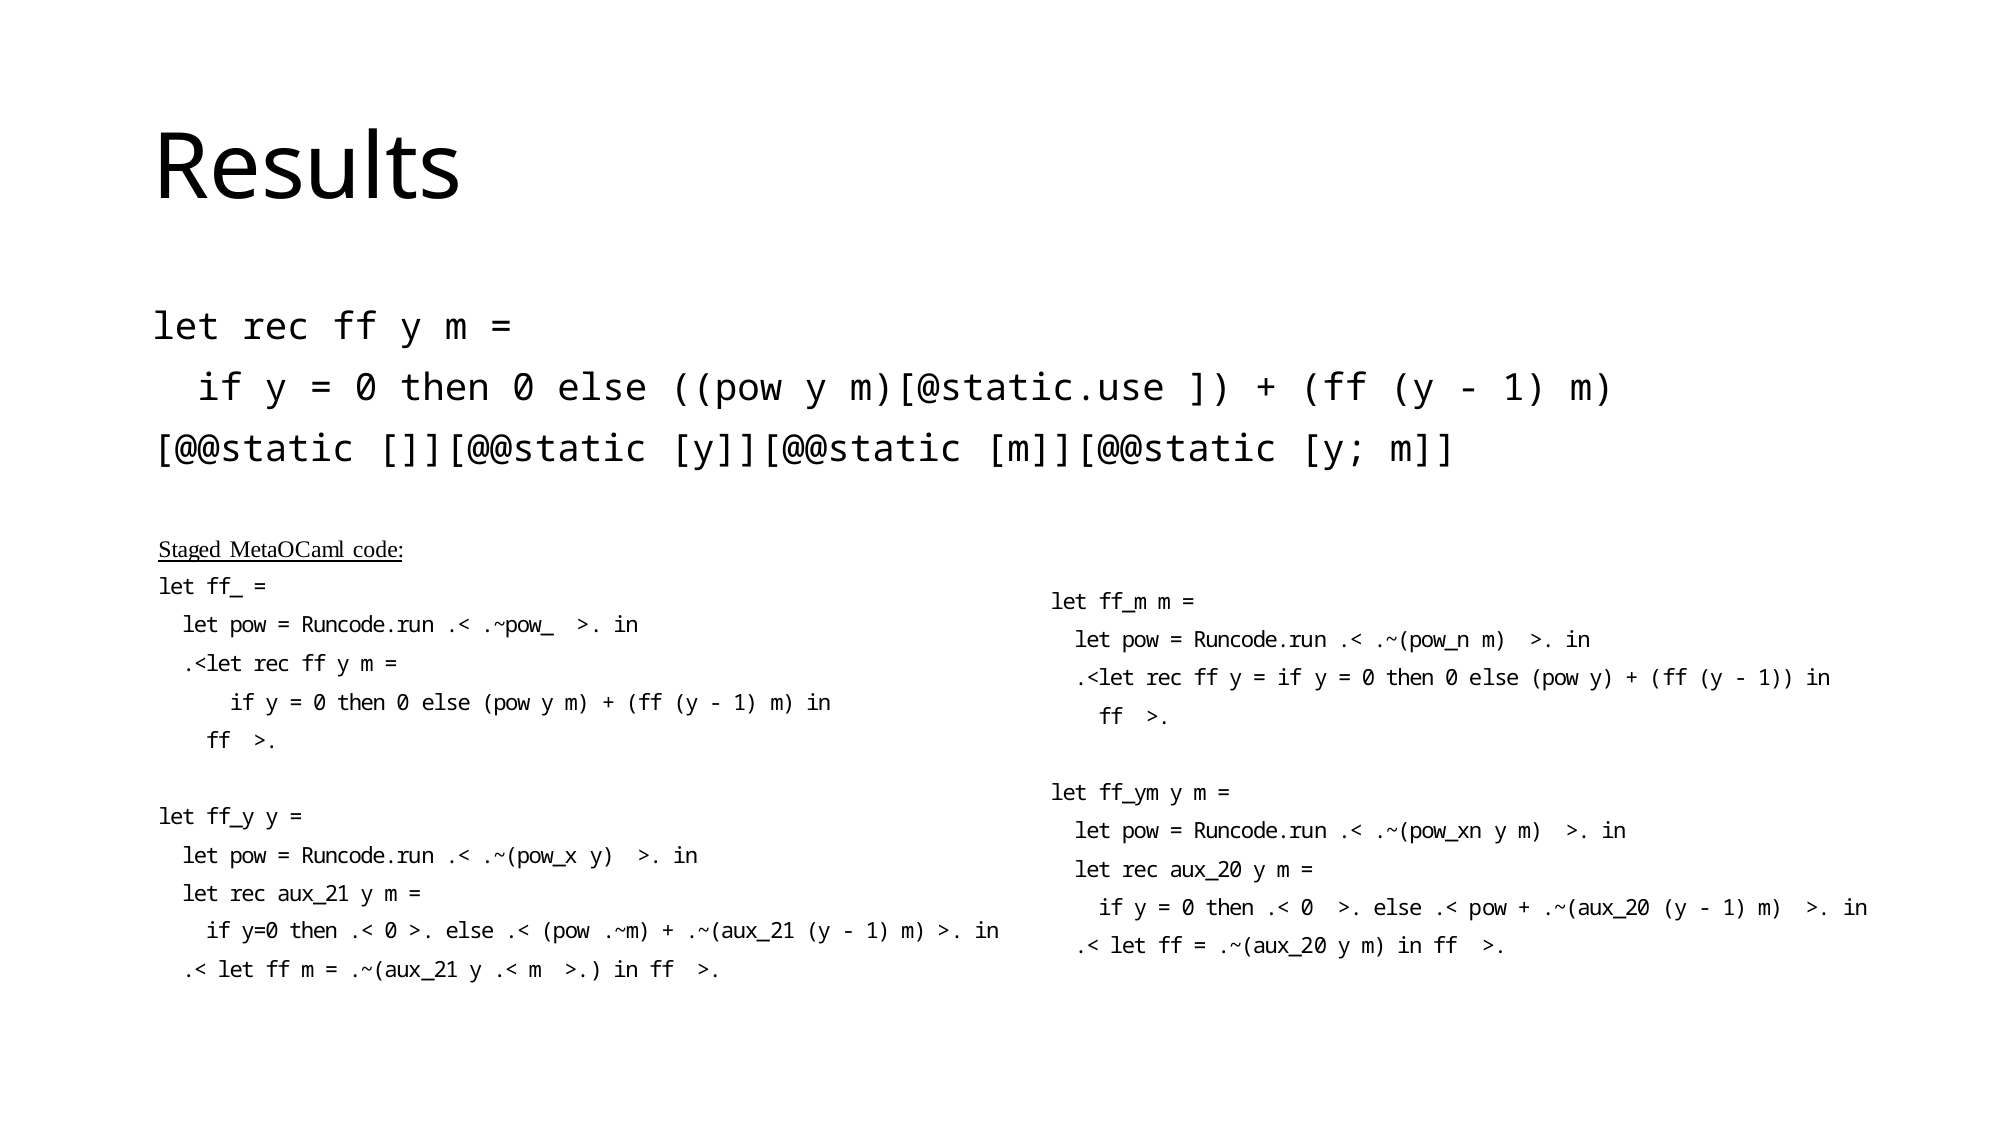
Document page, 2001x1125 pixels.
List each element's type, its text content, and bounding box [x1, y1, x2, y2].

title Results [137, 59, 1863, 278]
picture [1014, 575, 1893, 975]
picture [122, 536, 1000, 1014]
list let rec ff y m = if y = 0 then 0 else ((pow y m)[@static.use ]) + (ff (y - 1) m) [@@static []][@@static [y]][@@static [m]][@@static [y; m]] [137, 299, 1863, 1014]
